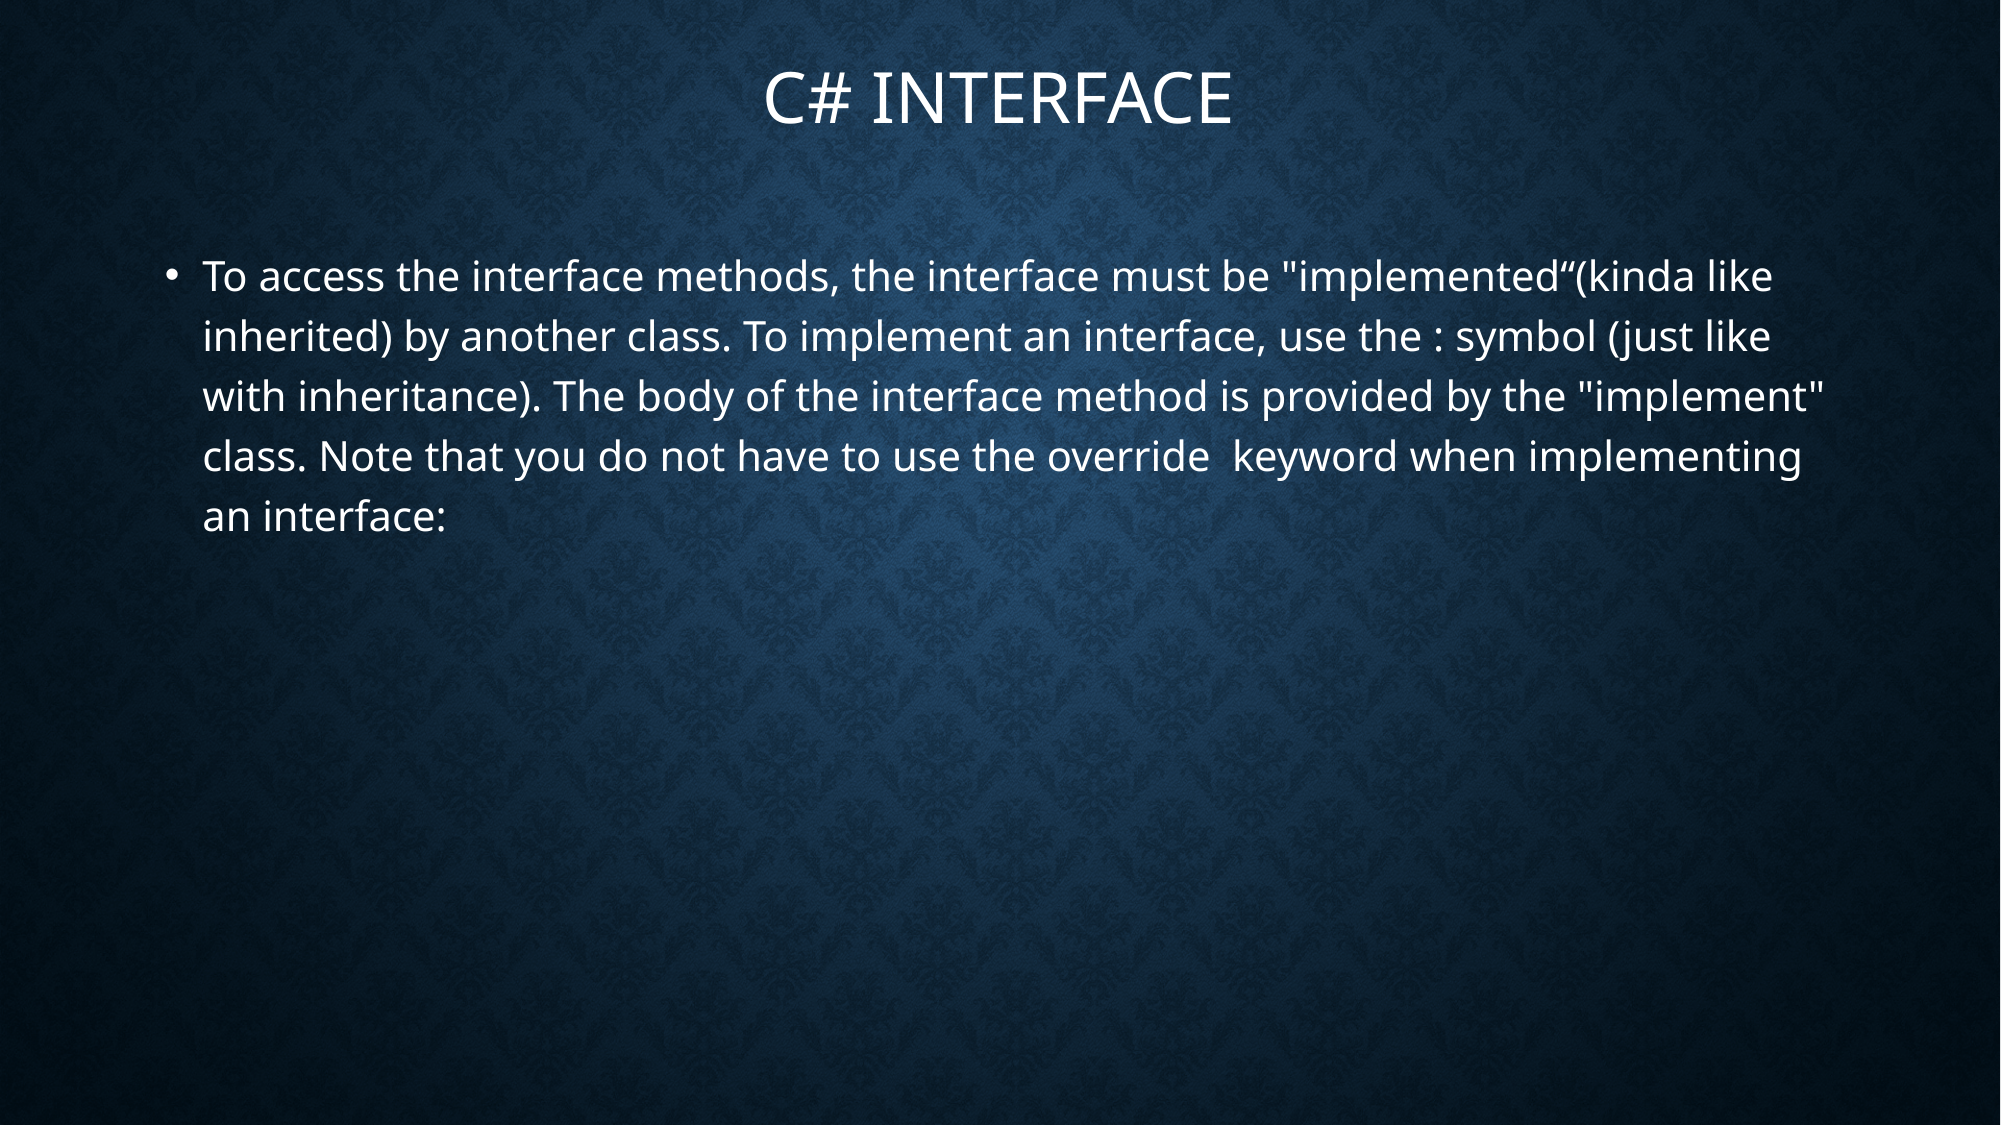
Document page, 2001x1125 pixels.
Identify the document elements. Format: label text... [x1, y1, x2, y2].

list To access the interface methods, the interface must be "implemented“(kinda like inherited) by another class. To implement an interface, use the : symbol (just like with inheritance). The body of the interface method is provided by the "implement" class. Note that you do not have to use the override keyword when implementing an interface: [149, 231, 1849, 1052]
title C# Interface [149, 36, 1849, 166]
